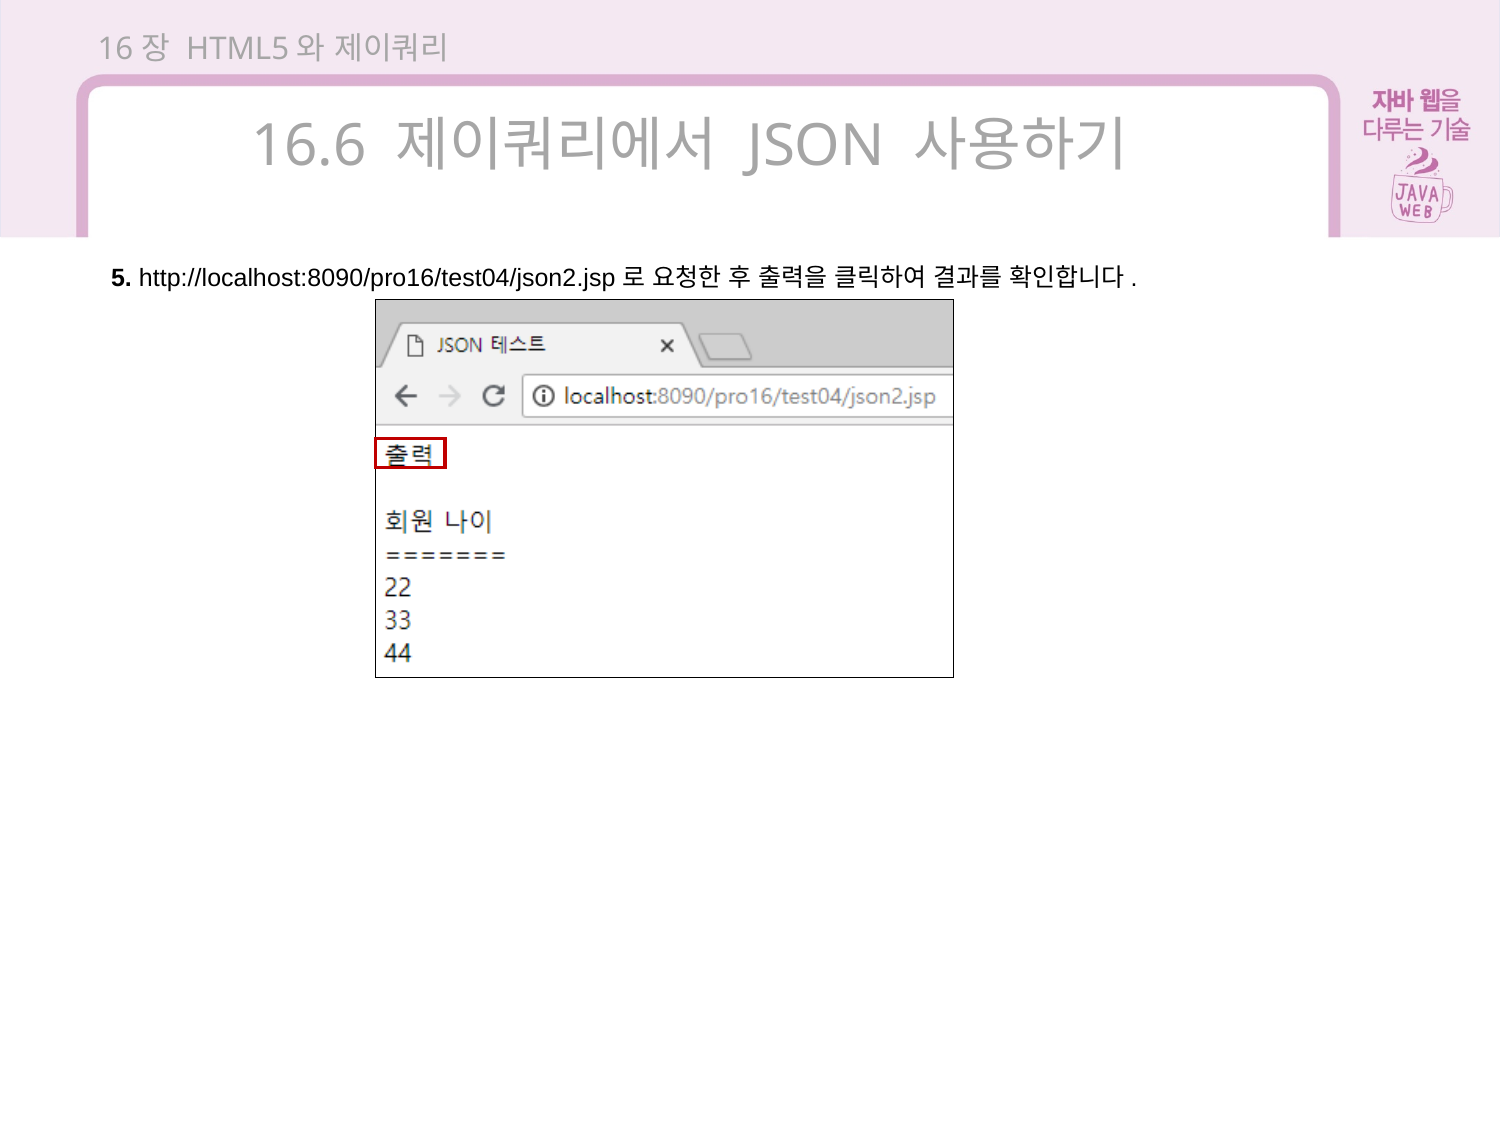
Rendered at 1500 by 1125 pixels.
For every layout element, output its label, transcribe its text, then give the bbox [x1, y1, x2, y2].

text_box 5. http://localhost:8090/pro16/test04/json2.jsp로 요청한 후 출력을 클릭하여 결과를 확인합니다. [96, 254, 1344, 299]
text_box 16장 HTML5와 제이쿼리 [82, 0, 1133, 74]
picture [0, 0, 1500, 1125]
text_box 16.6 제이쿼리에서 JSON 사용하기 [164, 99, 1215, 185]
